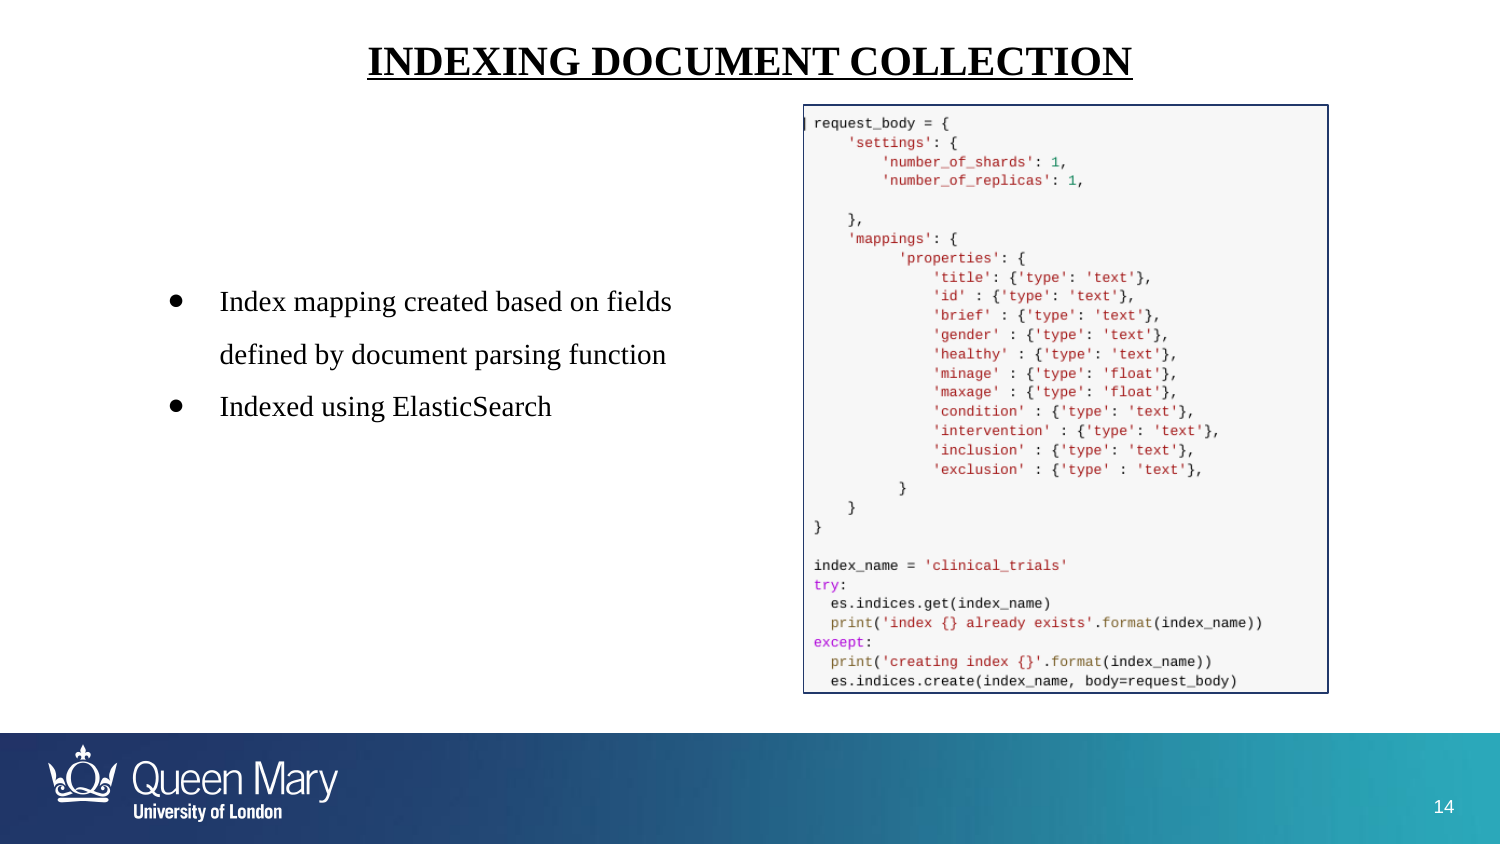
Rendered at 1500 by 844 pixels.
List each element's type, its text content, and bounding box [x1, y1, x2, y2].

text_box Index mapping created based on fields defined by document parsing function Indexed using ElasticSearch [129, 250, 759, 438]
picture [803, 105, 1328, 693]
title INDEXING DOCUMENT COLLECTION [51, 11, 1449, 106]
picture [0, 733, 1500, 844]
